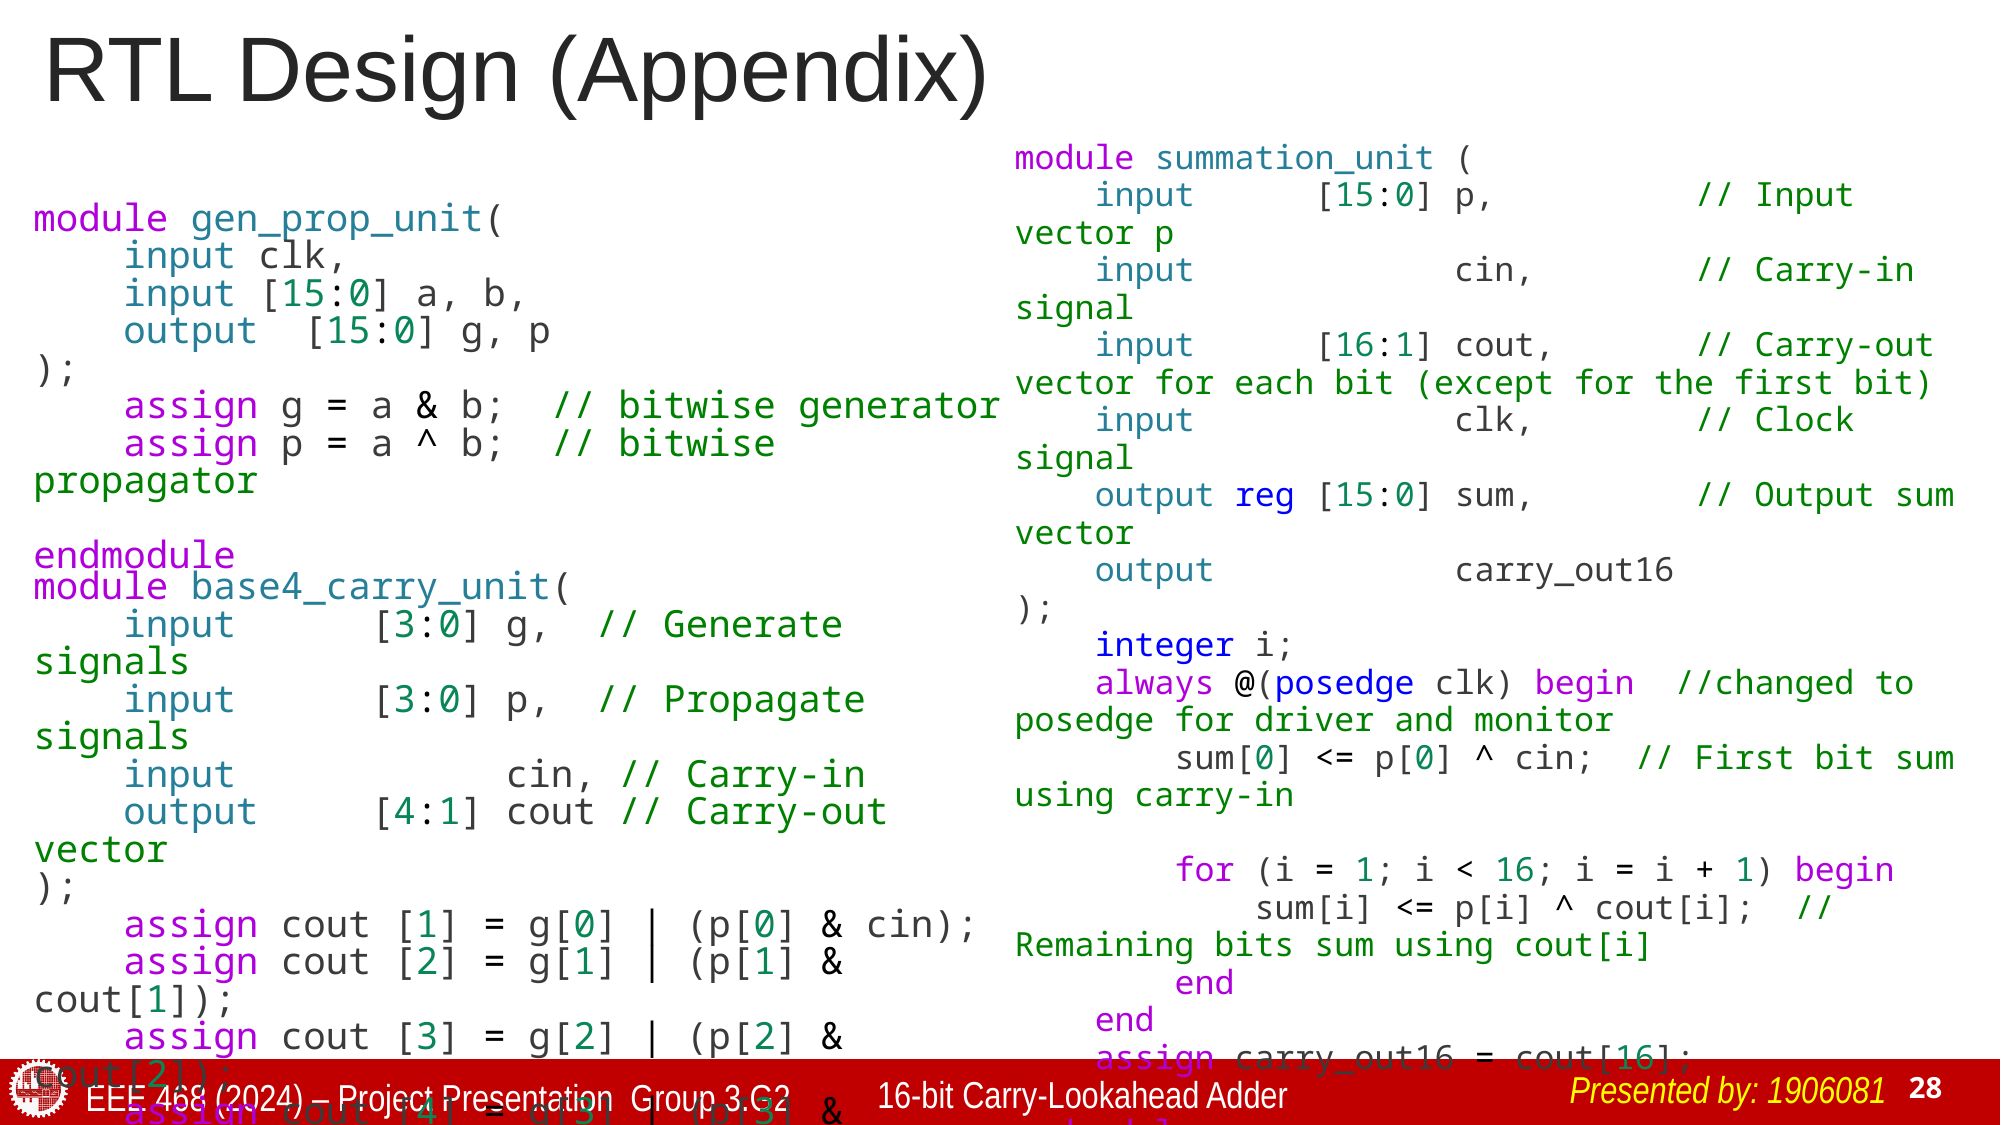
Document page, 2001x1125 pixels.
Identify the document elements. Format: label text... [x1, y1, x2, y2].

text_box module gen_prop_unit( input clk, input [15:0] a, b, output [15:0] g, p ); assign g = a & b; // bitwise generator assign p = a ^ b; // bitwise propagator endmodule [18, 193, 999, 562]
picture [8, 1059, 18, 1118]
text_box module summation_unit ( input [15:0] p, // Input vector p input cin, // Carry-in signal input [16:1] cout, // Carry-out vector for each bit (except for the first bit) input clk, // Clock signal output reg [15:0] sum, // Output sum vector output carry_out16 ); integer i; always @(posedge clk) begin //changed to posedge for driver and monitor sum[0] <= p[0] ^ cin; // First bit sum using carry-in for (i = 1; i < 16; i = i + 1) begin sum[i] <= p[i] ^ cout[i]; // Remaining bits sum using cout[i] end end assign carry_out16 = cout[16]; endmodule [999, 130, 1982, 1125]
text_box module base4_carry_unit( input [3:0] g, // Generate signals input [3:0] p, // Propagate signals input cin, // Carry-in output [4:1] cout // Carry-out vector ); assign cout [1] = g[0] | (p[0] & cin); assign cout [2] = g[1] | (p[1] & cout[1]); assign cout [3] = g[2] | (p[2] & cout[2]); assign cout [4] = g[3] | (p[3] & cout[3]); endmodule [18, 562, 999, 1125]
title RTL Design (Appendix) [28, 12, 1679, 132]
